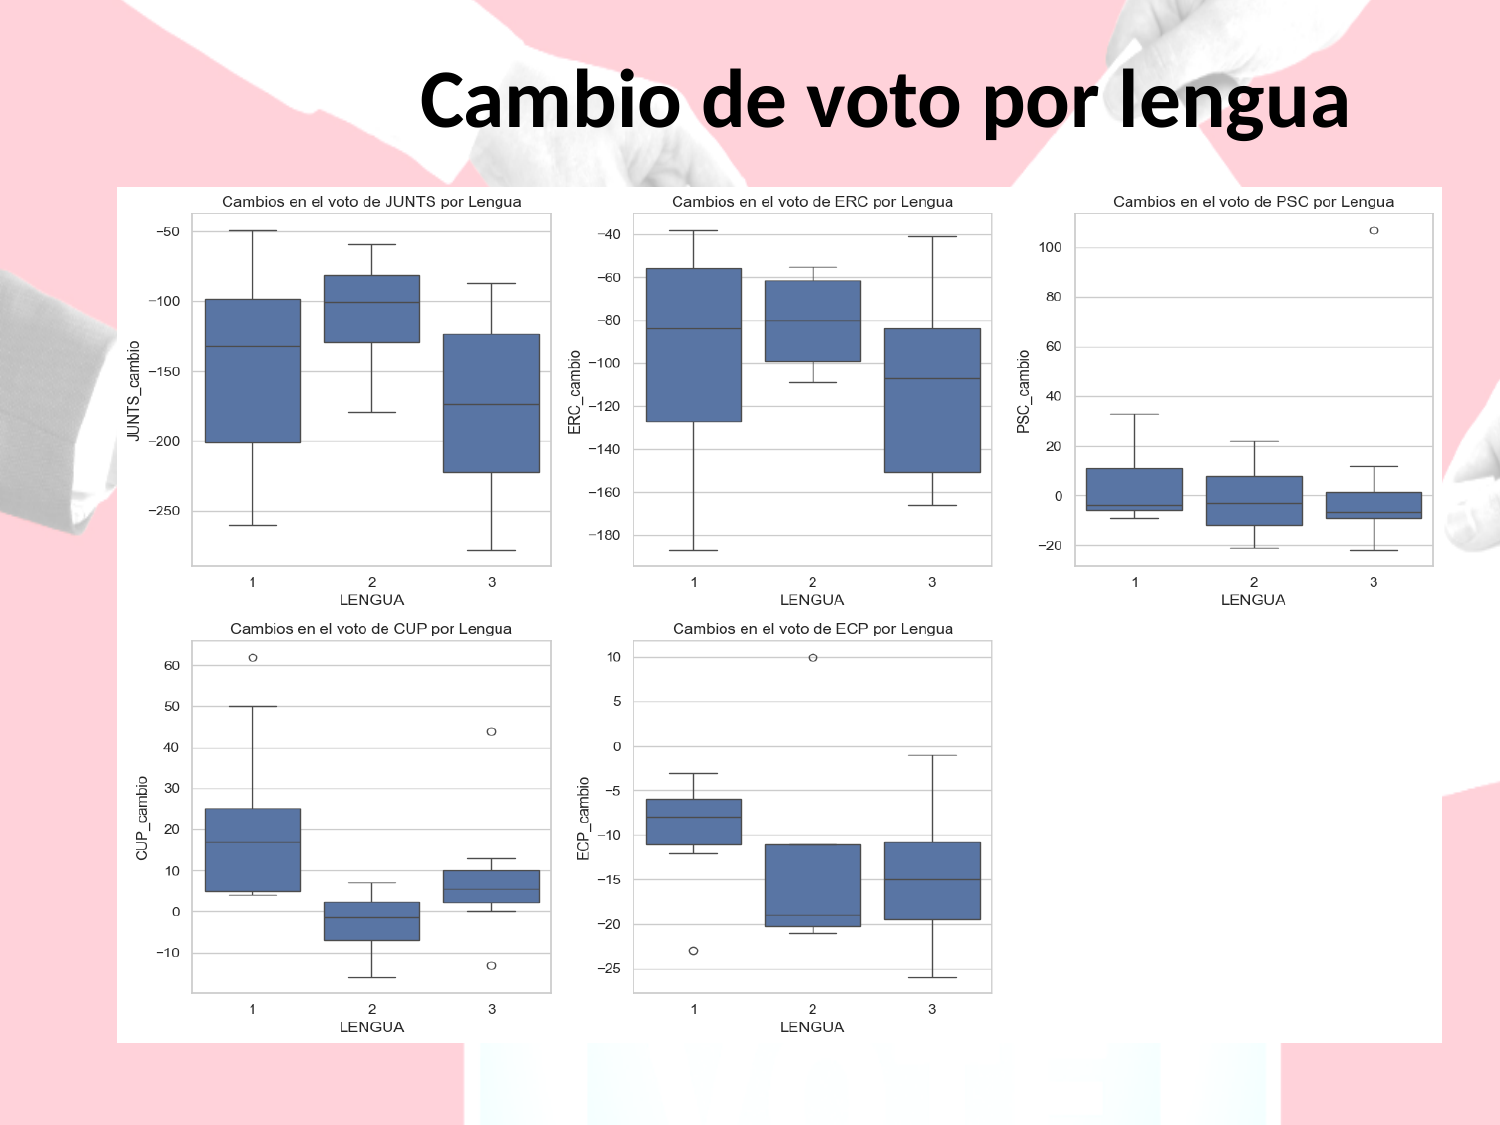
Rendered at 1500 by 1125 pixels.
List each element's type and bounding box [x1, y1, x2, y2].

picture [0, 0, 1500, 1125]
list [116, 187, 1442, 1044]
